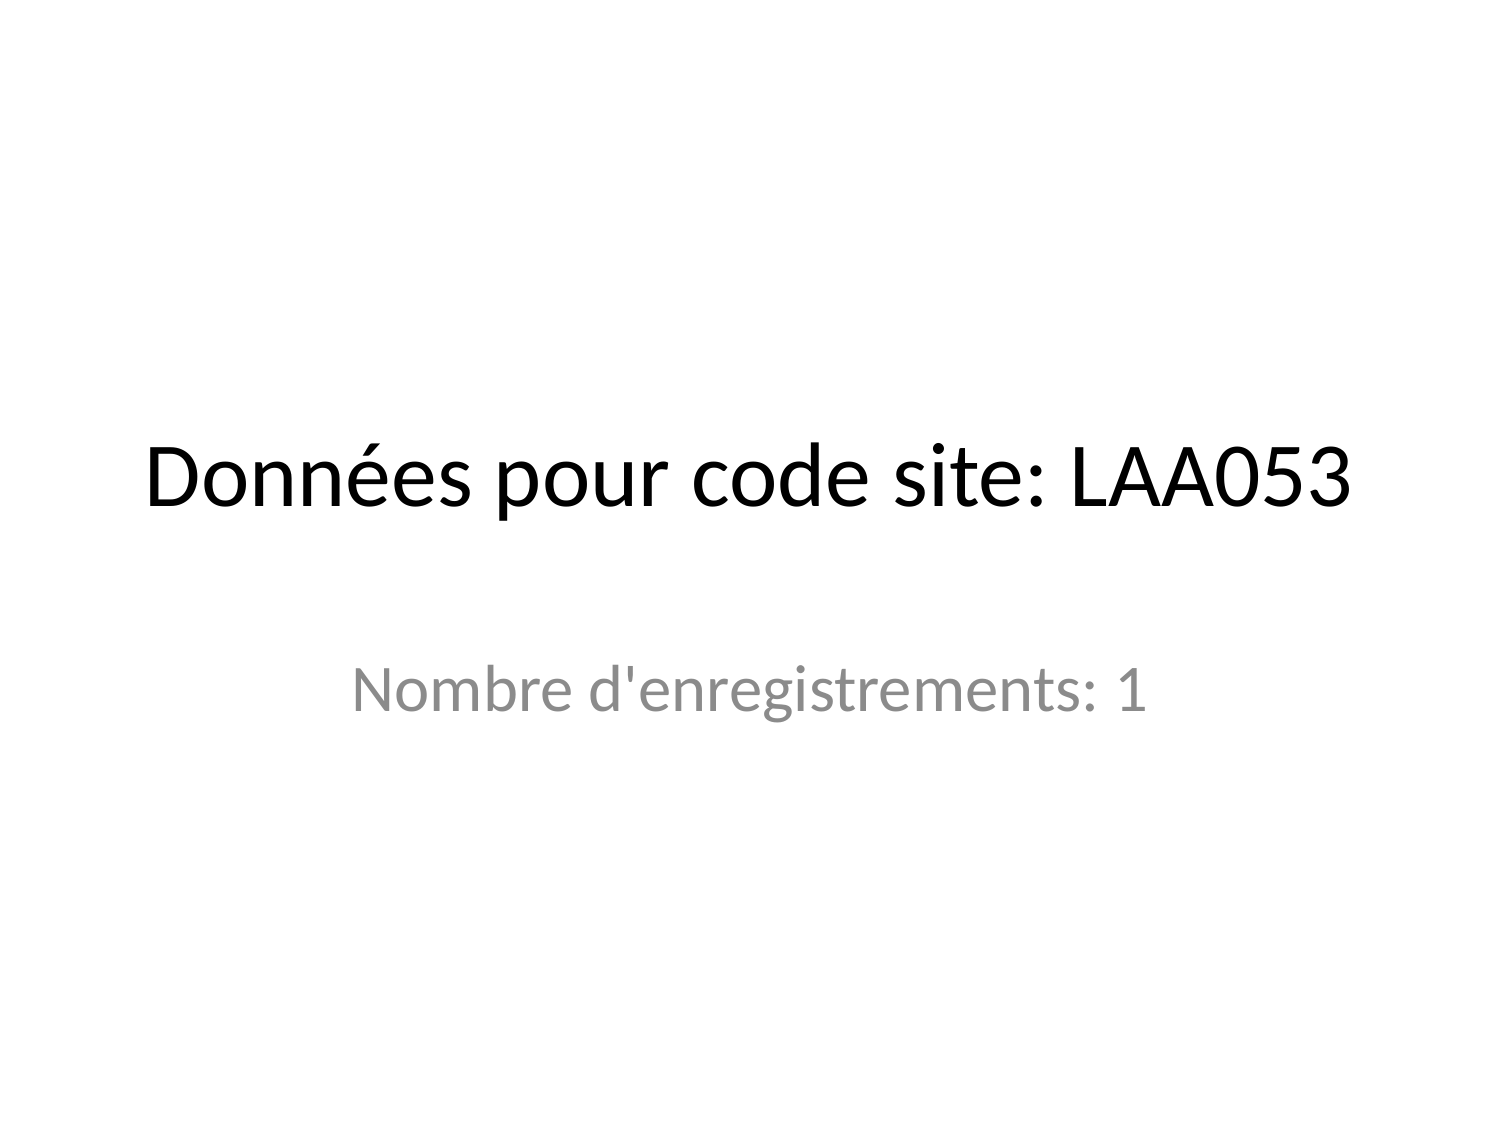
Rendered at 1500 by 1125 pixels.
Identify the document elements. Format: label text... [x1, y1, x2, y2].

subtitle Nombre d'enregistrements: 1 [225, 637, 1275, 925]
title Données pour code site: LAA053 [112, 349, 1388, 591]
